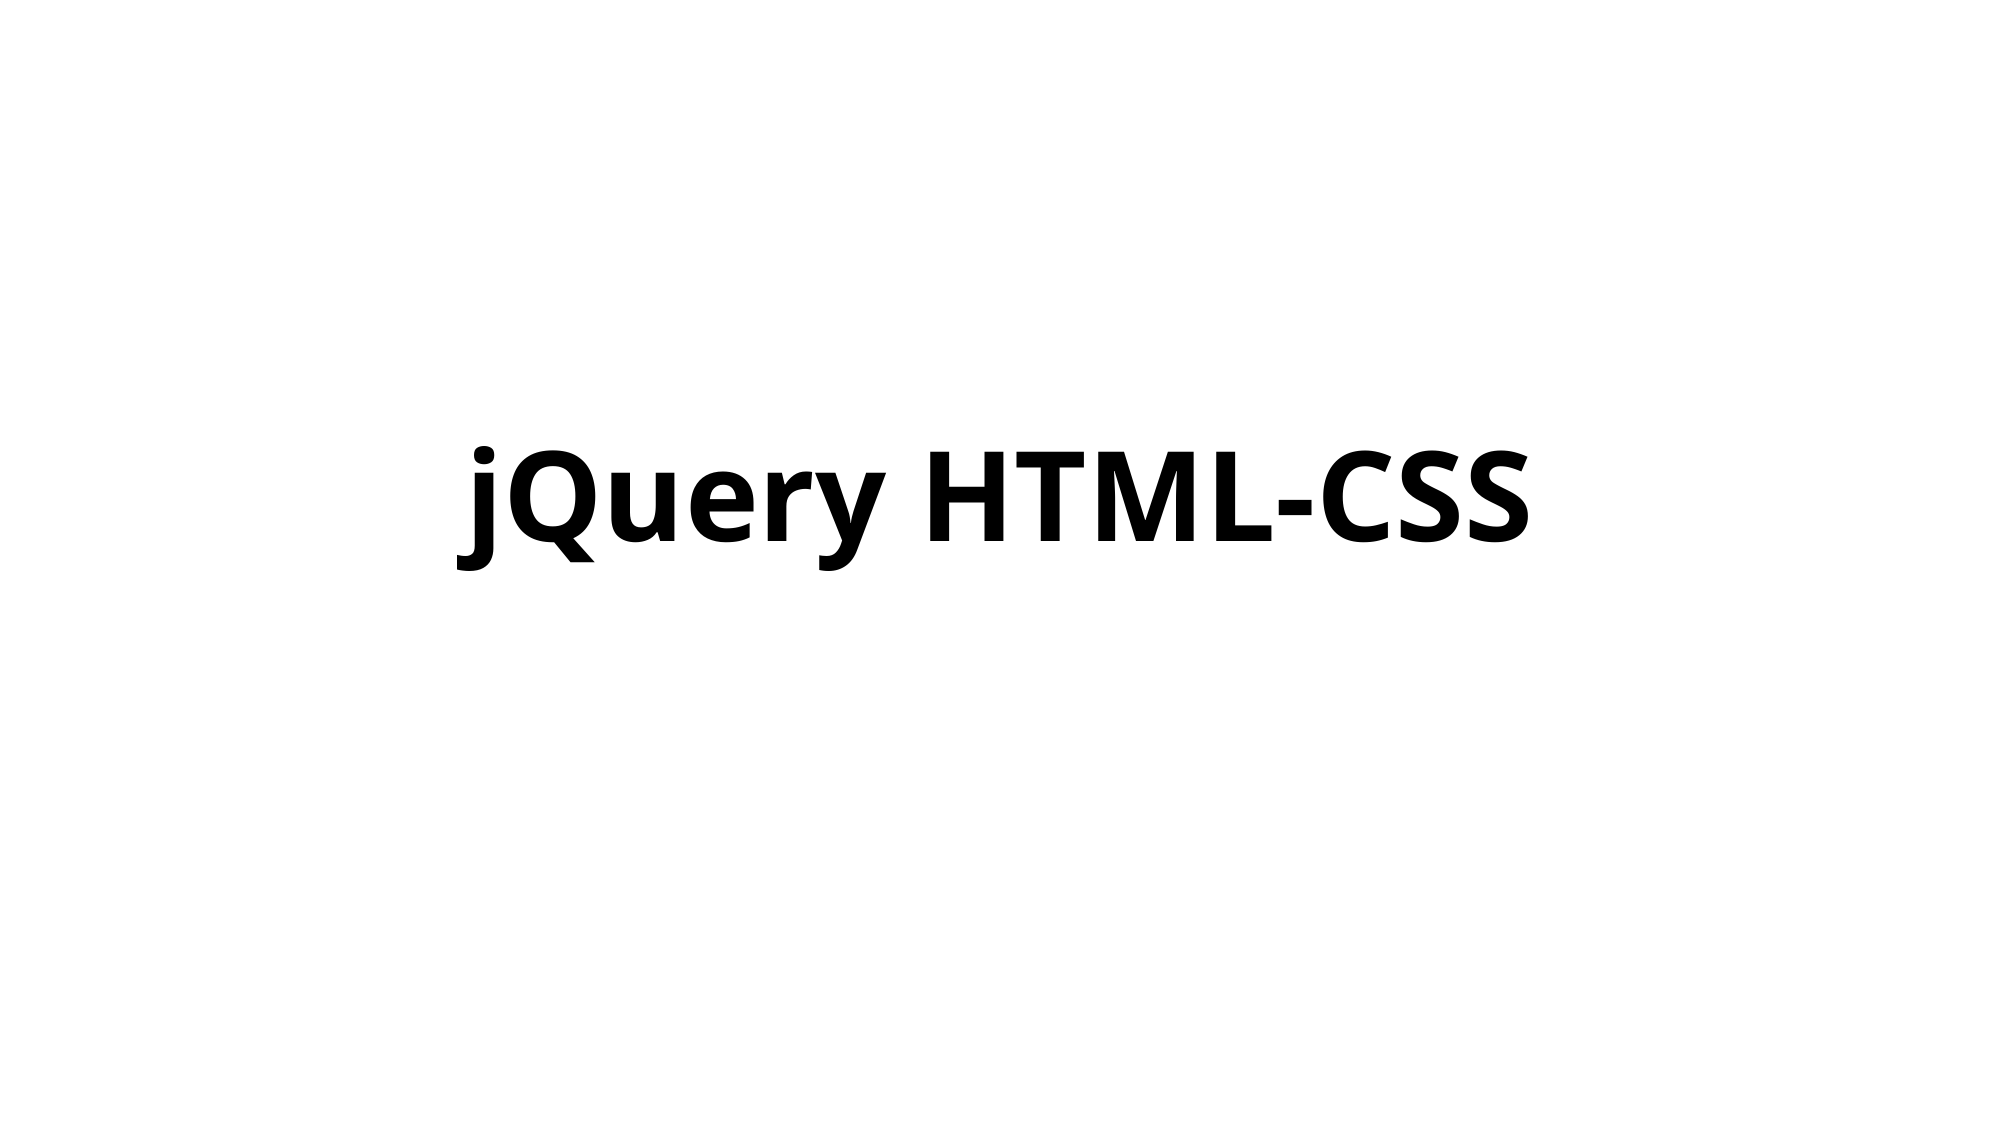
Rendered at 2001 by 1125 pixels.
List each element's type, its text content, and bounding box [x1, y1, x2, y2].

title jQuery HTML-CSS [249, 184, 1750, 576]
